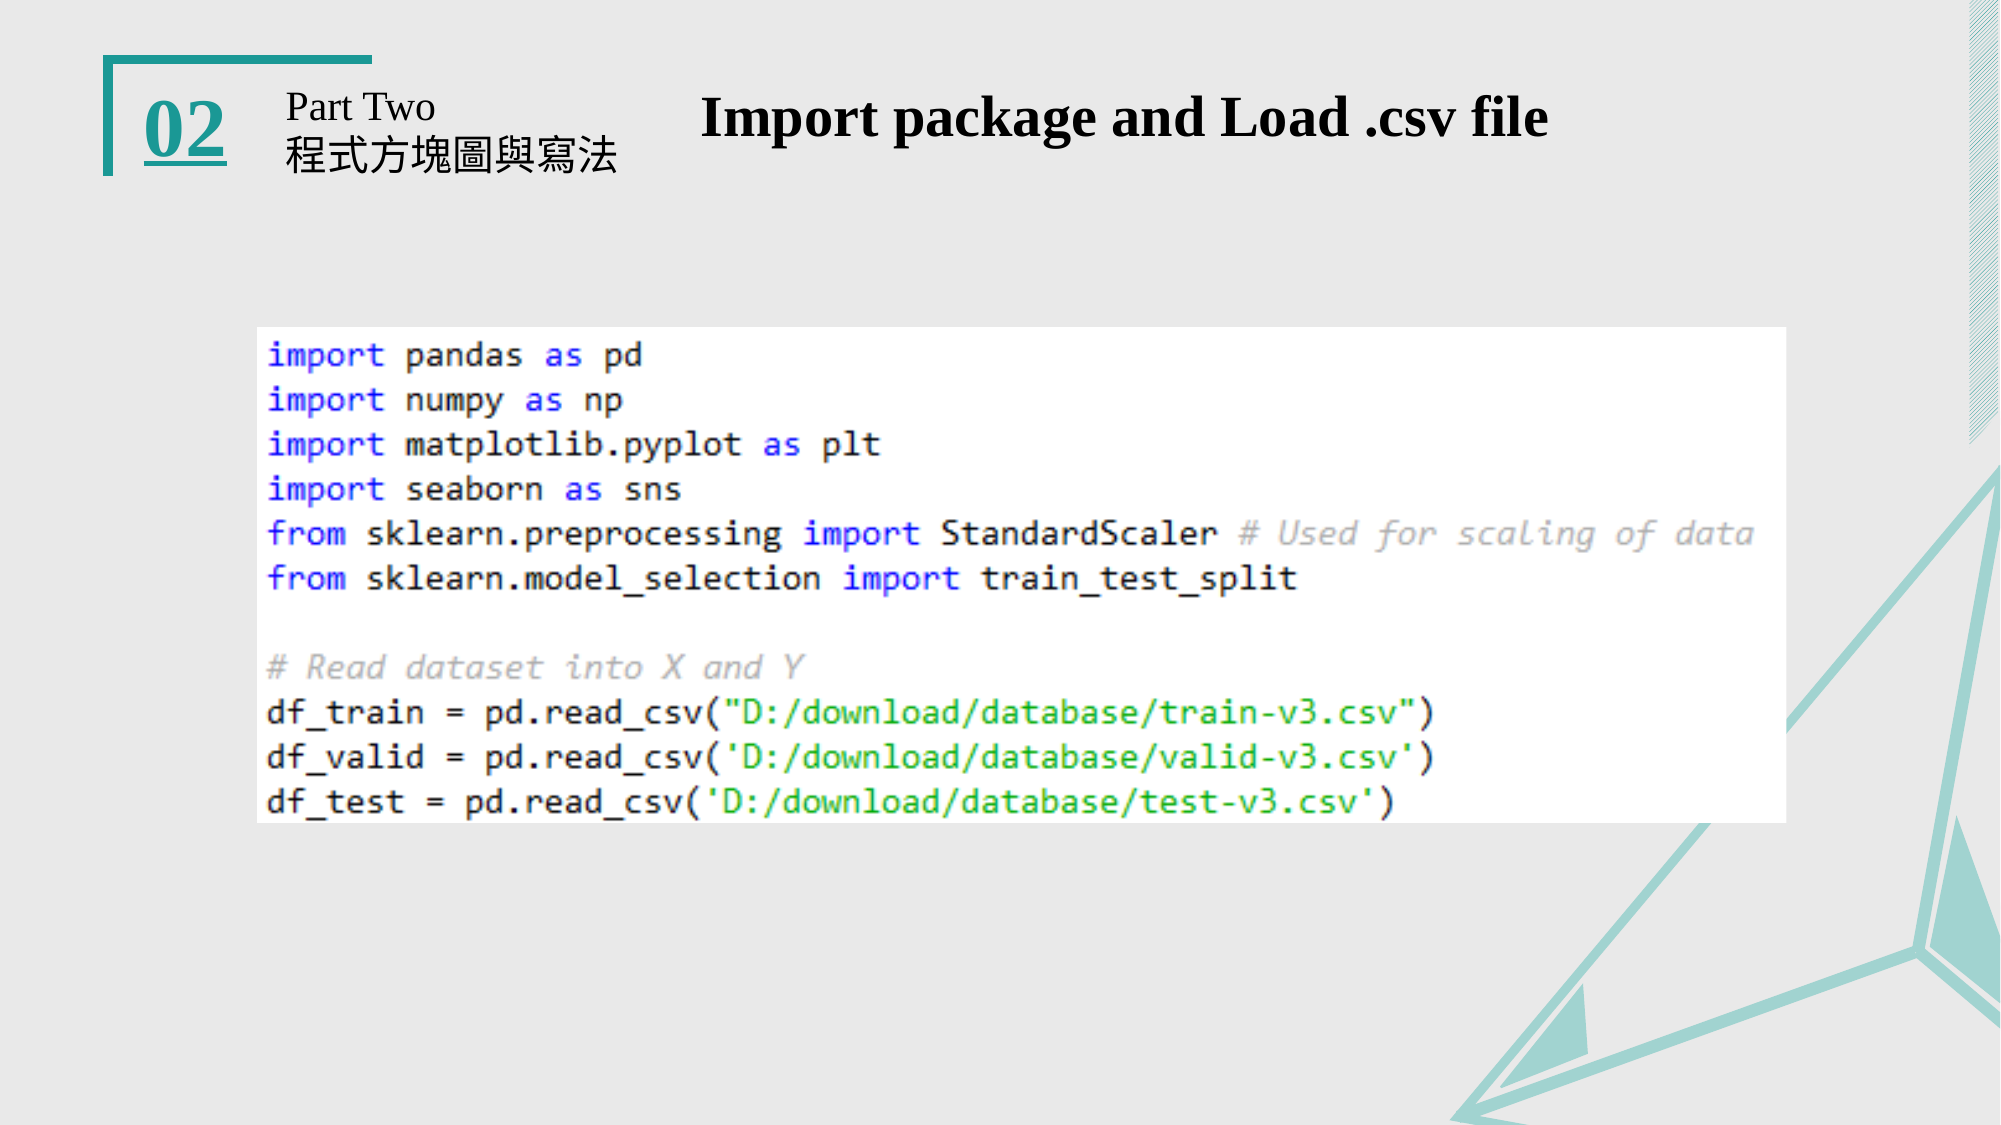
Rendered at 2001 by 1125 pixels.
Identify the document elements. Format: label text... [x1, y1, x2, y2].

picture [257, 327, 1787, 823]
text_box Part Two 程式方塊圖與寫法 [270, 71, 686, 186]
text_box 02 [128, 66, 271, 181]
text_box Import package and Load .csv file [685, 71, 1850, 156]
